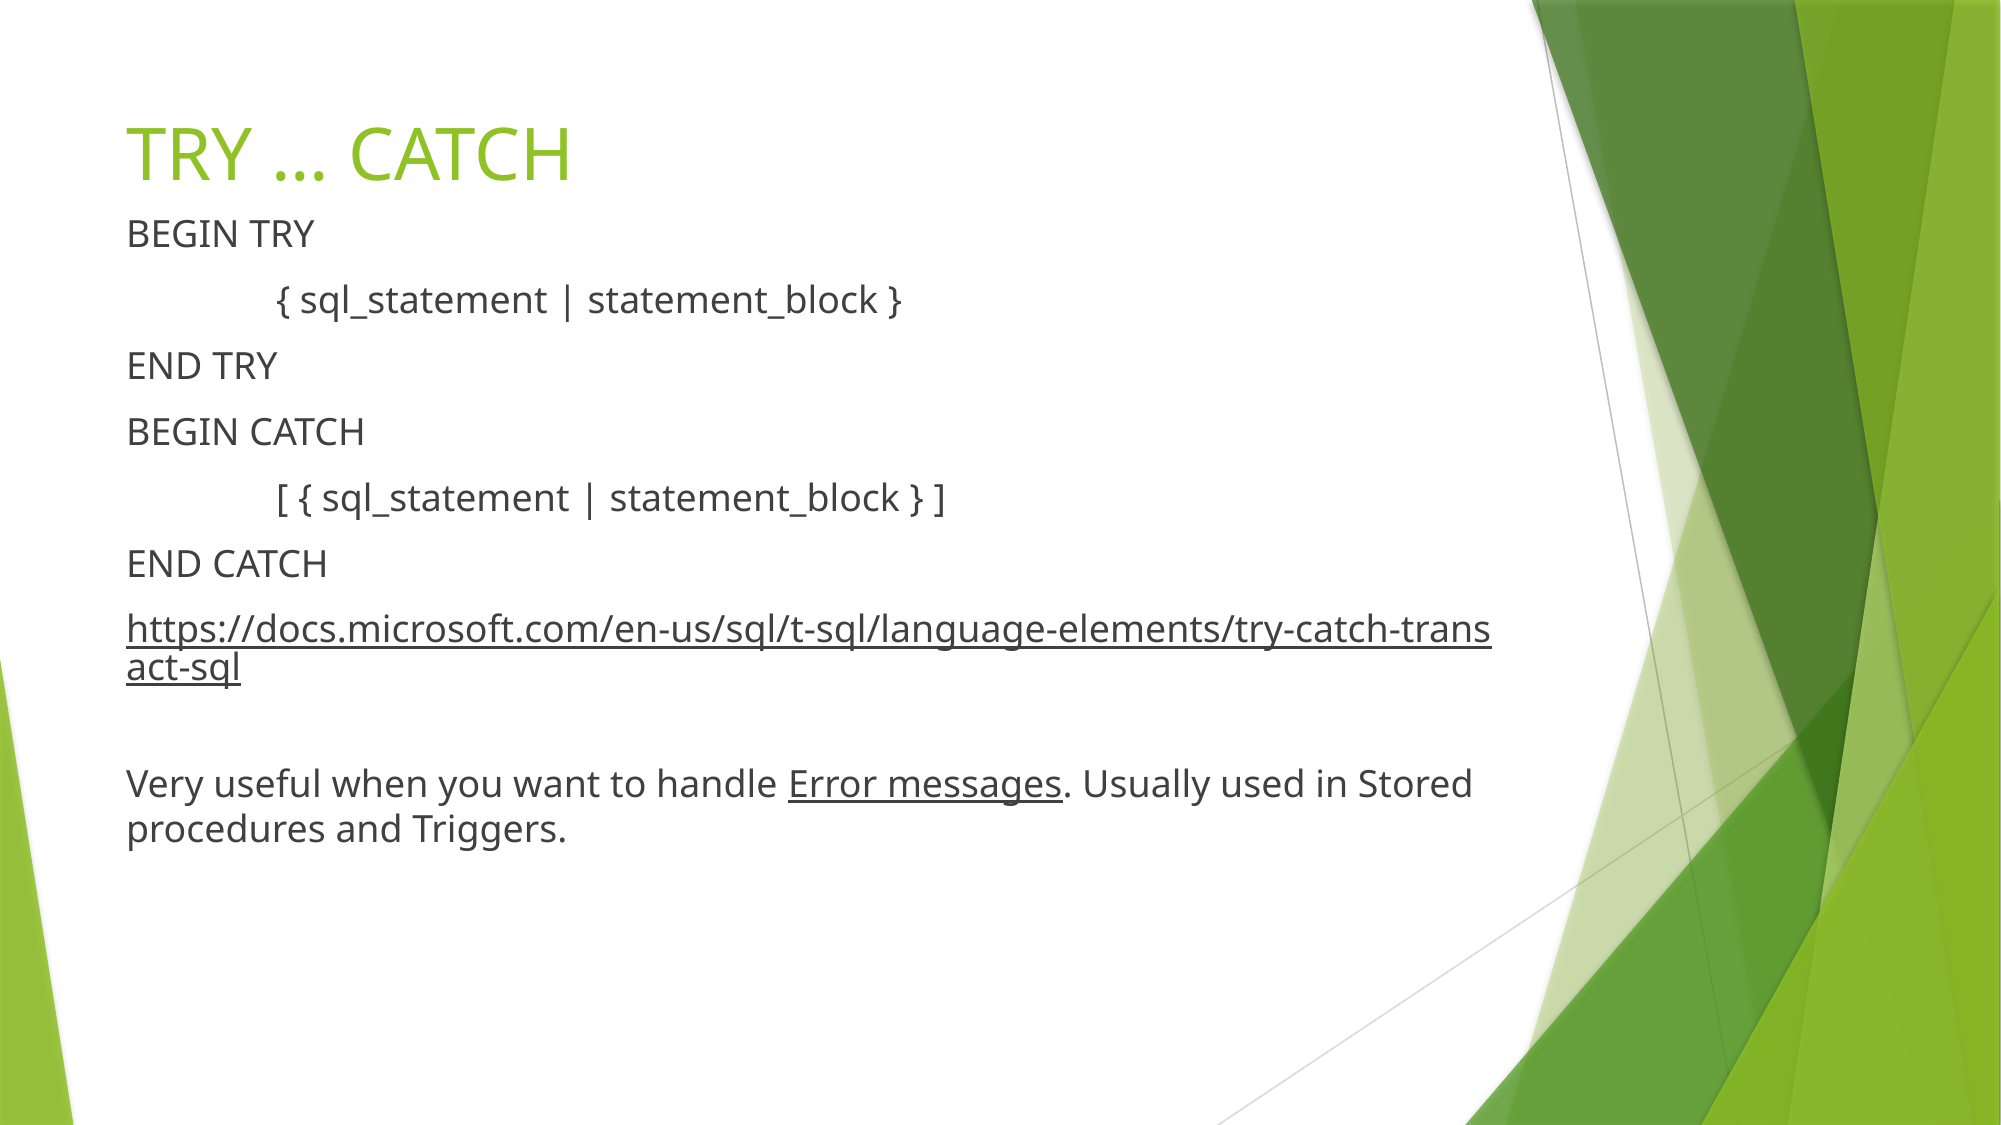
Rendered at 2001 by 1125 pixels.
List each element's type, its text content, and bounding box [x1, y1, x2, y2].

list BEGIN TRY { sql_statement | statement_block } END TRY BEGIN CATCH [ { sql_statement | statement_block } ] END CATCH https://docs.microsoft.com/en-us/sql/t-sql/language-elements/try-catch-transact-sql Very useful when you want to handle Error messages. Usually used in Stored procedures and Triggers. [111, 202, 1522, 991]
title TRY … CATCH [111, 99, 1522, 202]
